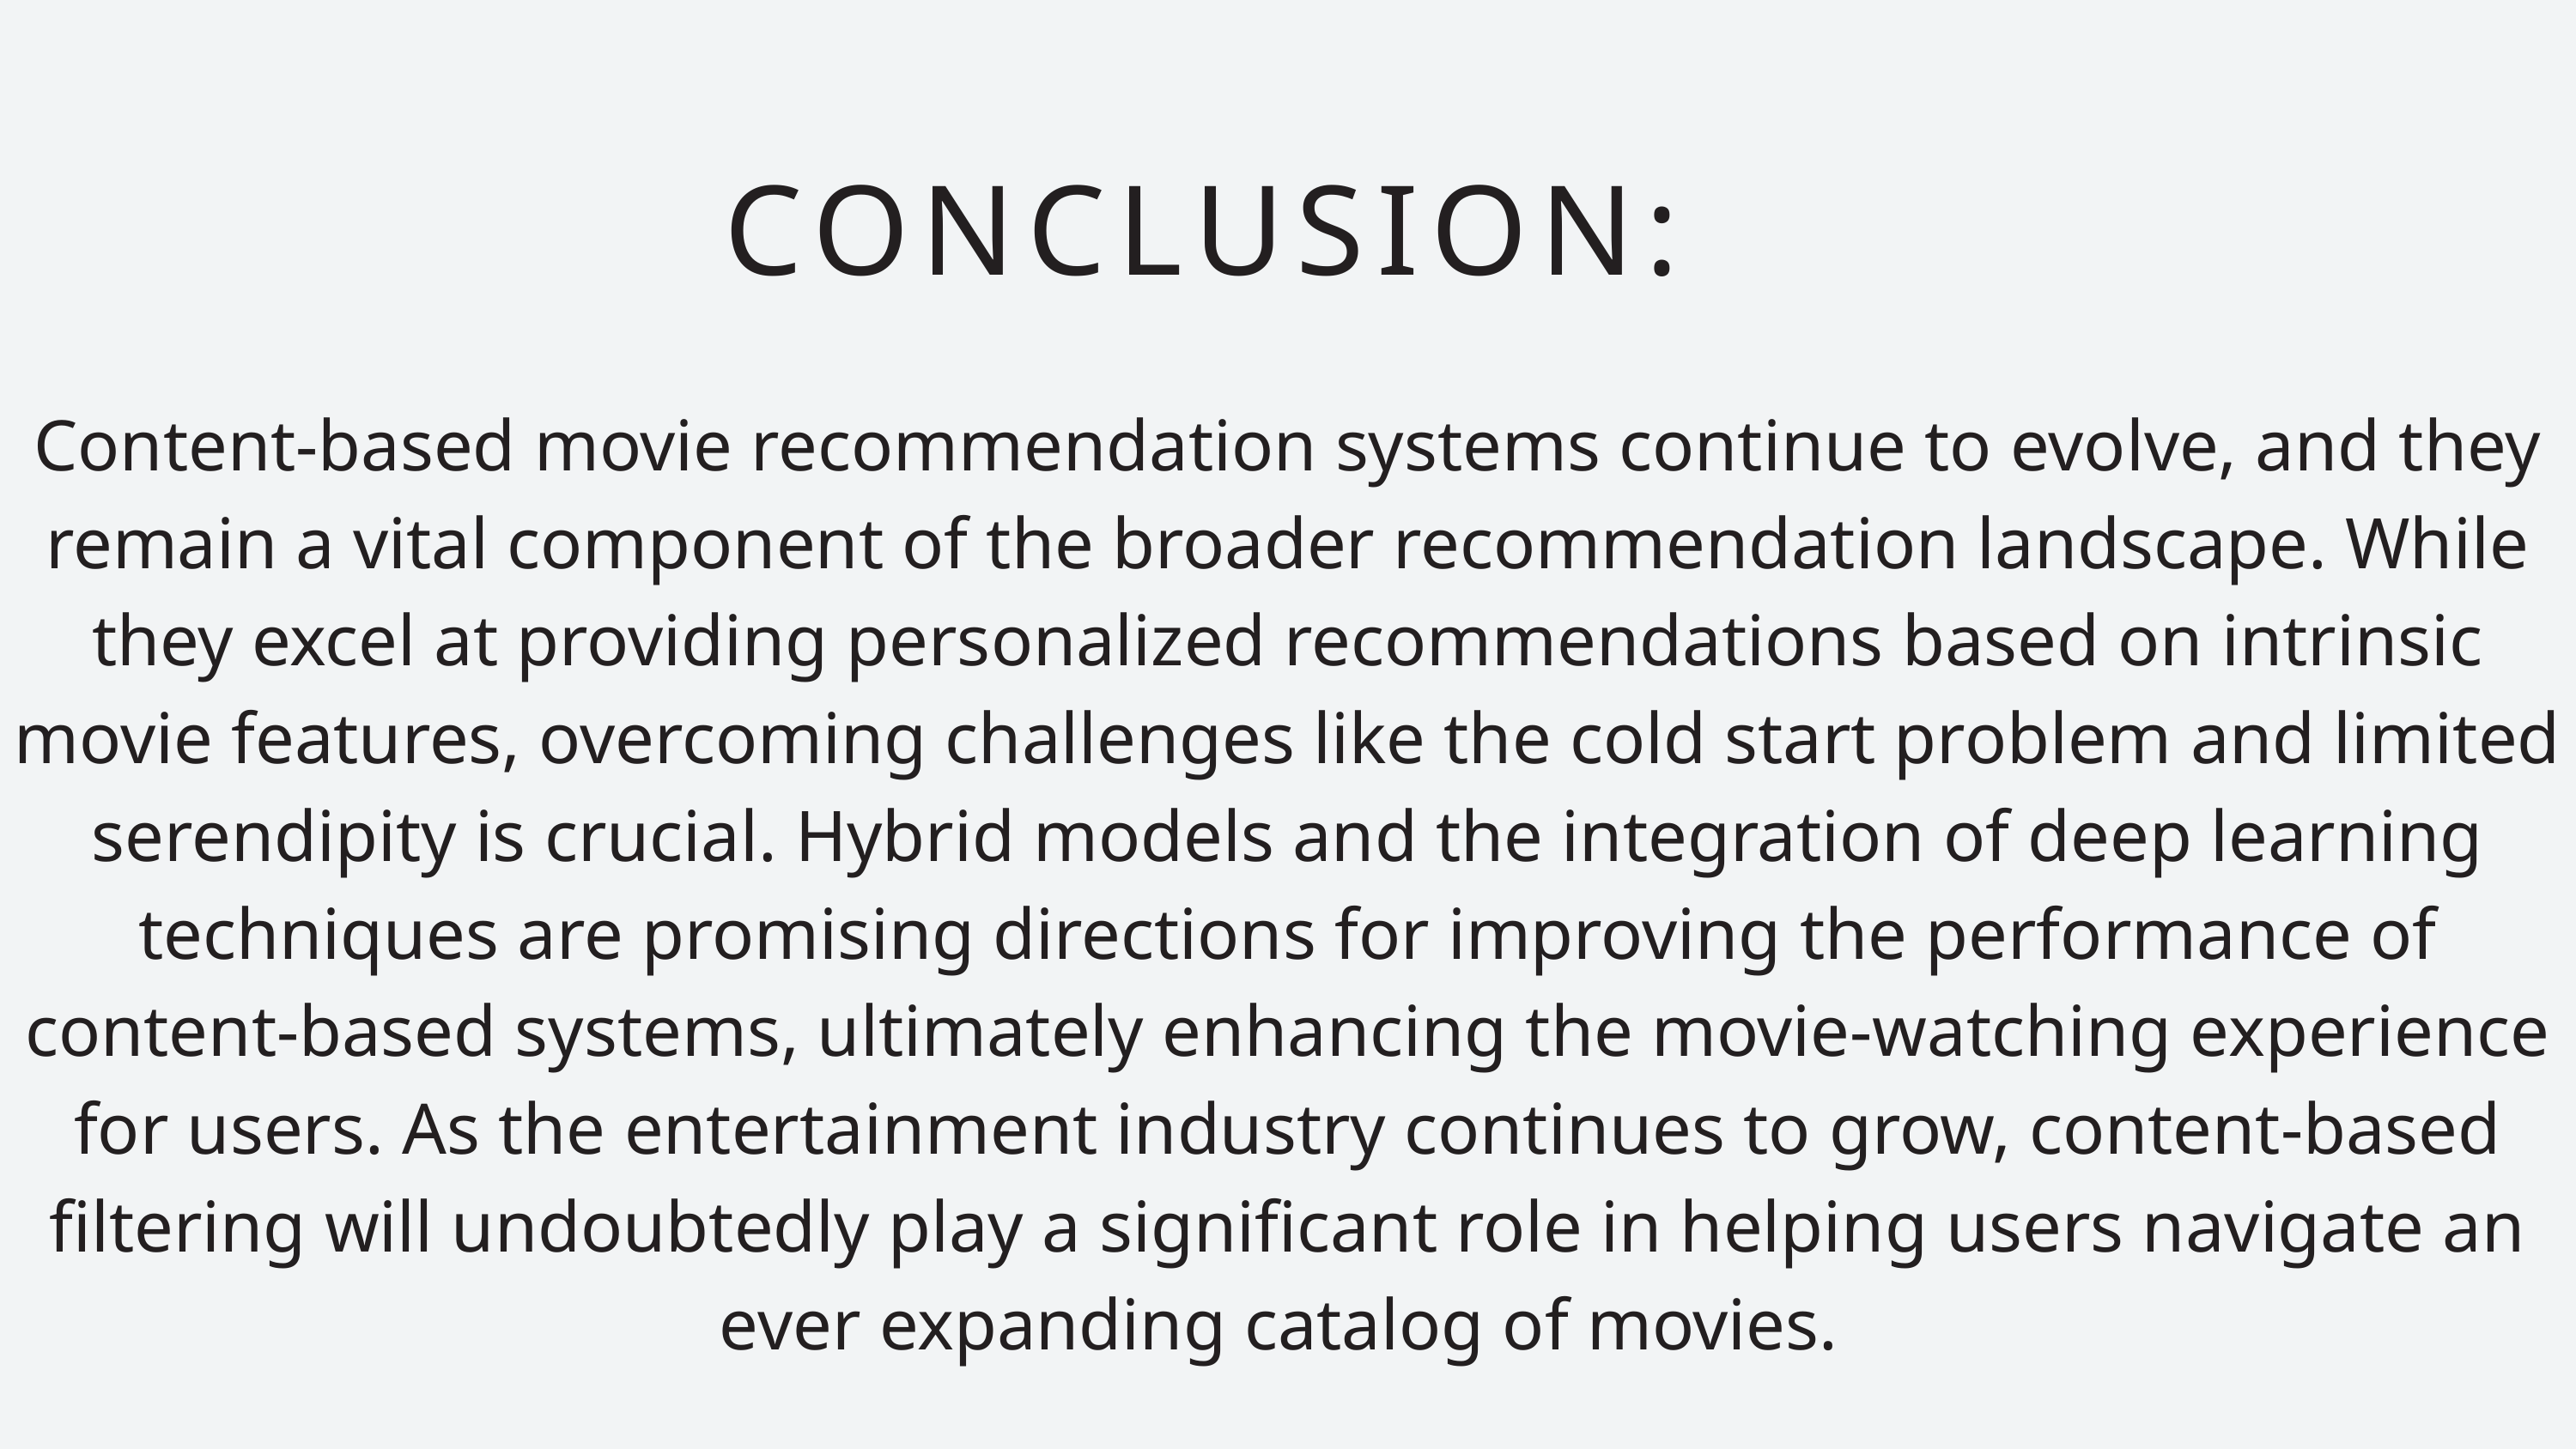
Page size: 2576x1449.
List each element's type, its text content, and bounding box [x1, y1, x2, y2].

text_box CONCLUSION: [336, 128, 2069, 300]
text_box Content-based movie recommendation systems continue to evolve, and they remain a vital component of the broader recommendation landscape. While they excel at providing personalized recommendations based on intrinsic movie features, overcoming challenges like the cold start problem and limited serendipity is crucial. Hybrid models and the integration of deep learning techniques are promising directions for improving the performance of content-based systems, ultimately enhancing the movie-watching experience for users. As the entertainment industry continues to grow, content-based filtering will undoubtedly play a significant role in helping users navigate an ever expanding catalog of movies. [0, 386, 2576, 1364]
